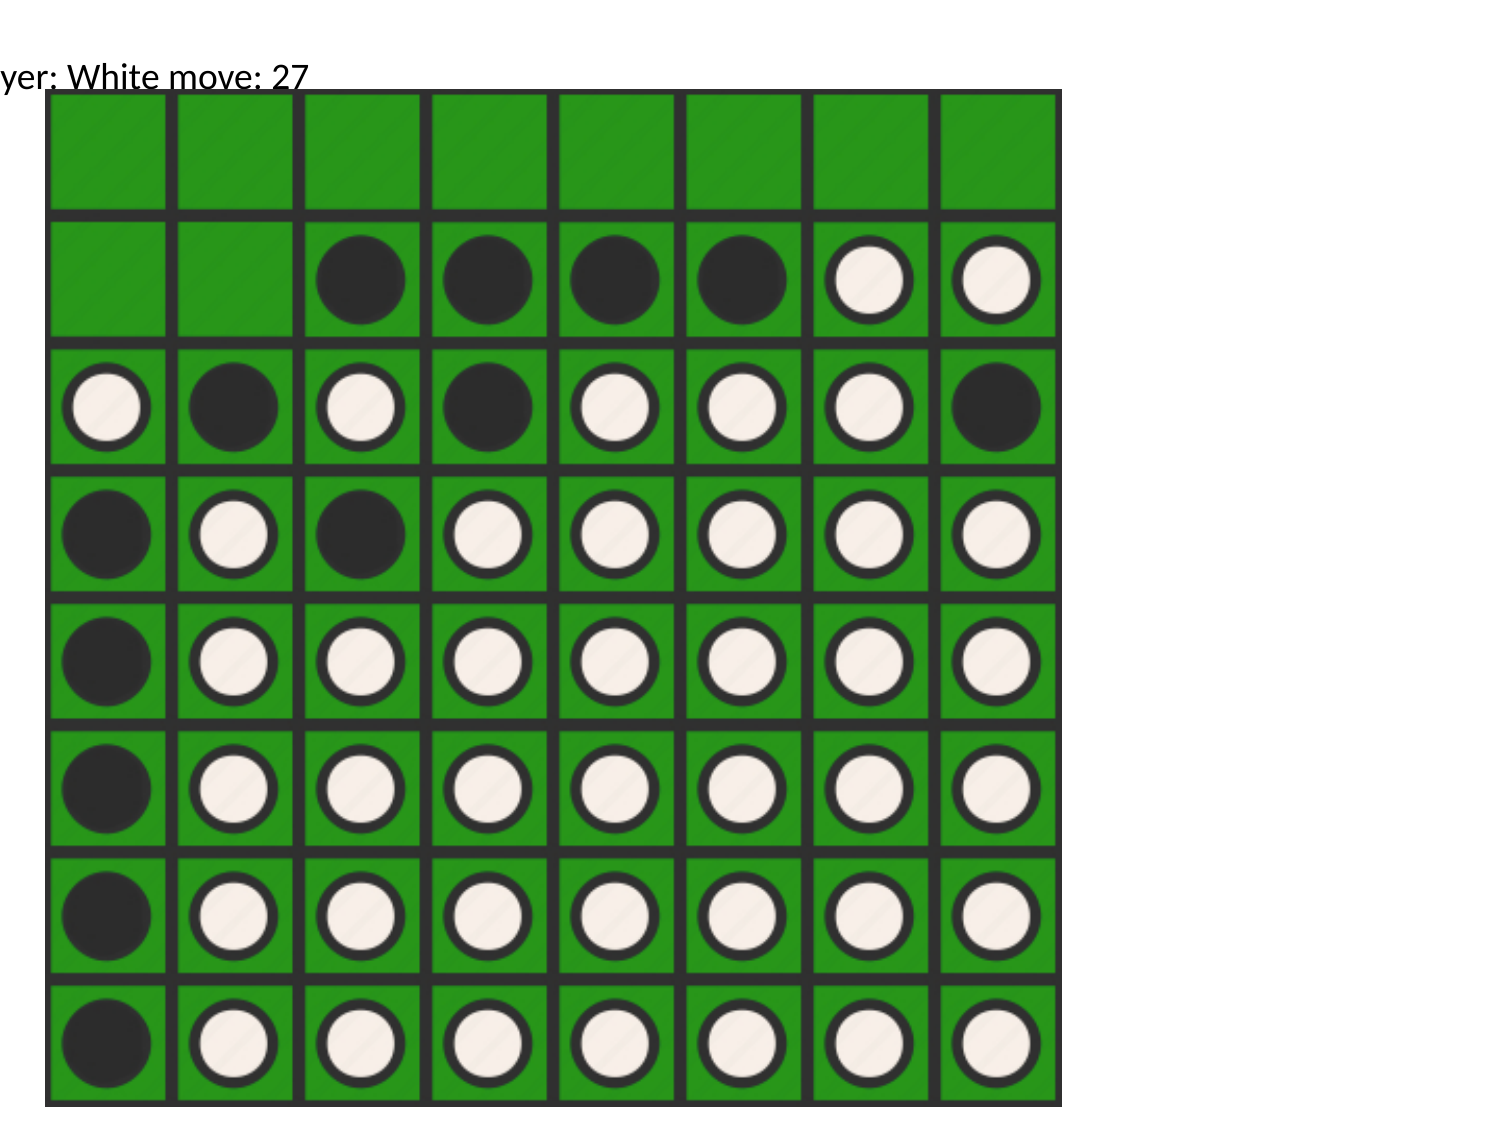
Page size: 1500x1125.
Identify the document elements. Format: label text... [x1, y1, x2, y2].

text_box turn: 50 player: White move: 27 [0, 44, 325, 105]
picture [44, 89, 1062, 1107]
